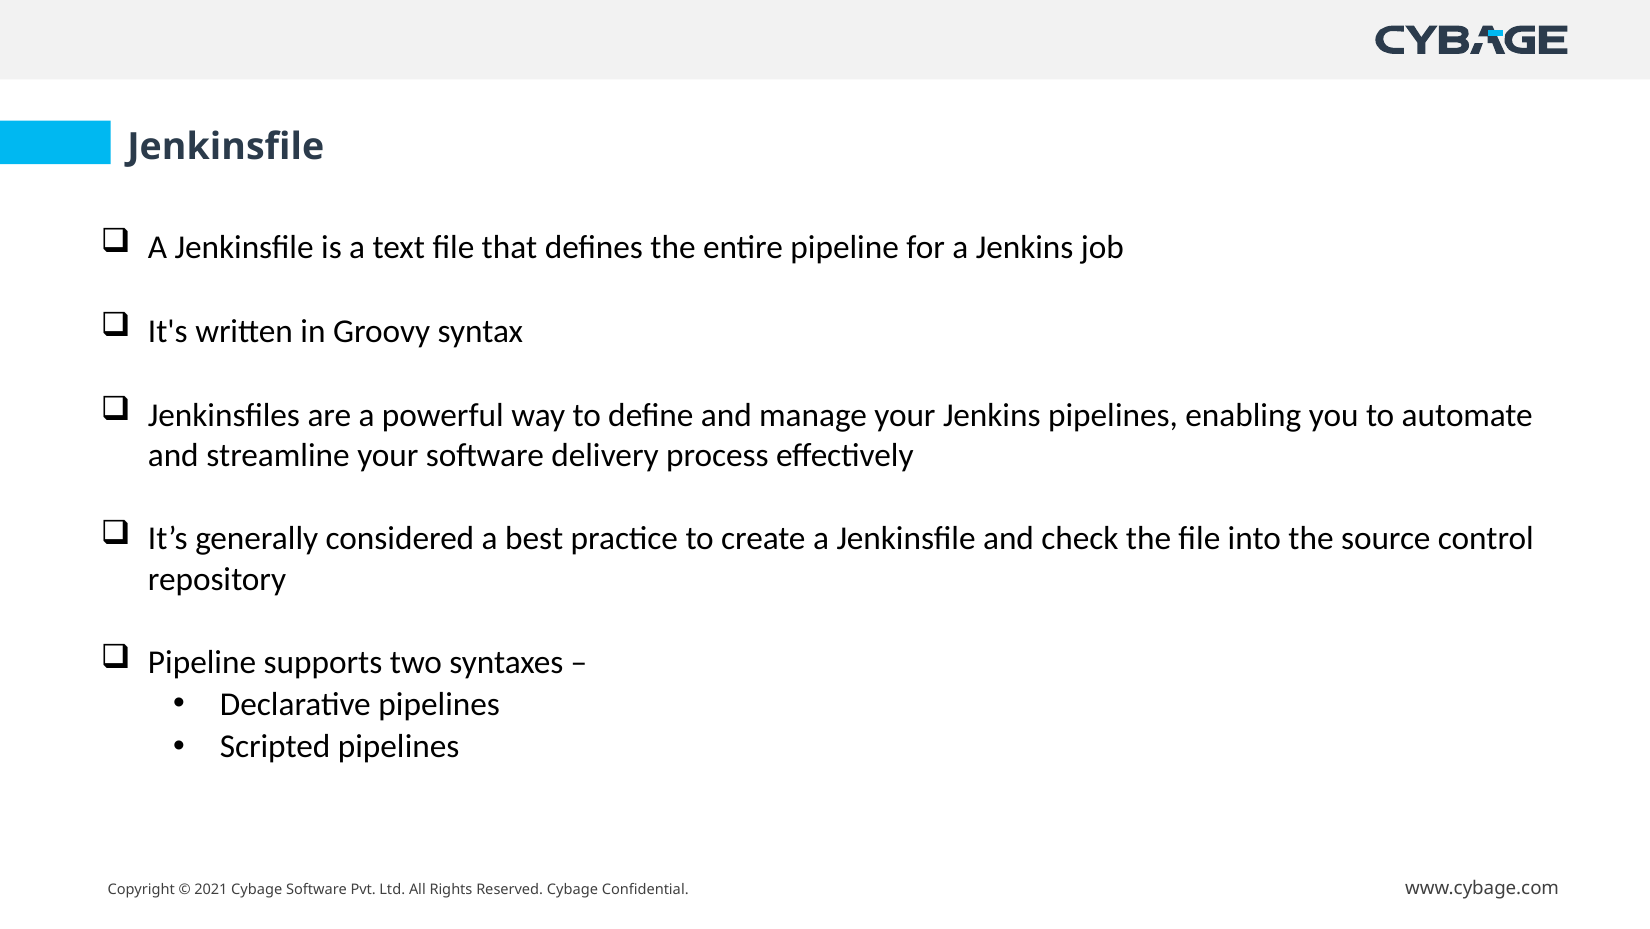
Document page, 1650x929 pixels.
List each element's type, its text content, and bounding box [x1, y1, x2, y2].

text_box [0, 118, 82, 166]
title [82, 37, 1568, 192]
list A Jenkinsfile is a text file that defines the entire pipeline for a Jenkins job It's written in Groovy syntax Jenkinsfiles are a powerful way to define and manage your Jenkins pipelines, enabling you to automate and streamline your software delivery process effectively It’s generally considered a best practice to create a Jenkinsfile and check the file into the source control repository Pipeline supports two syntaxes – Declarative pipelines Scripted pipelines [82, 216, 1568, 830]
